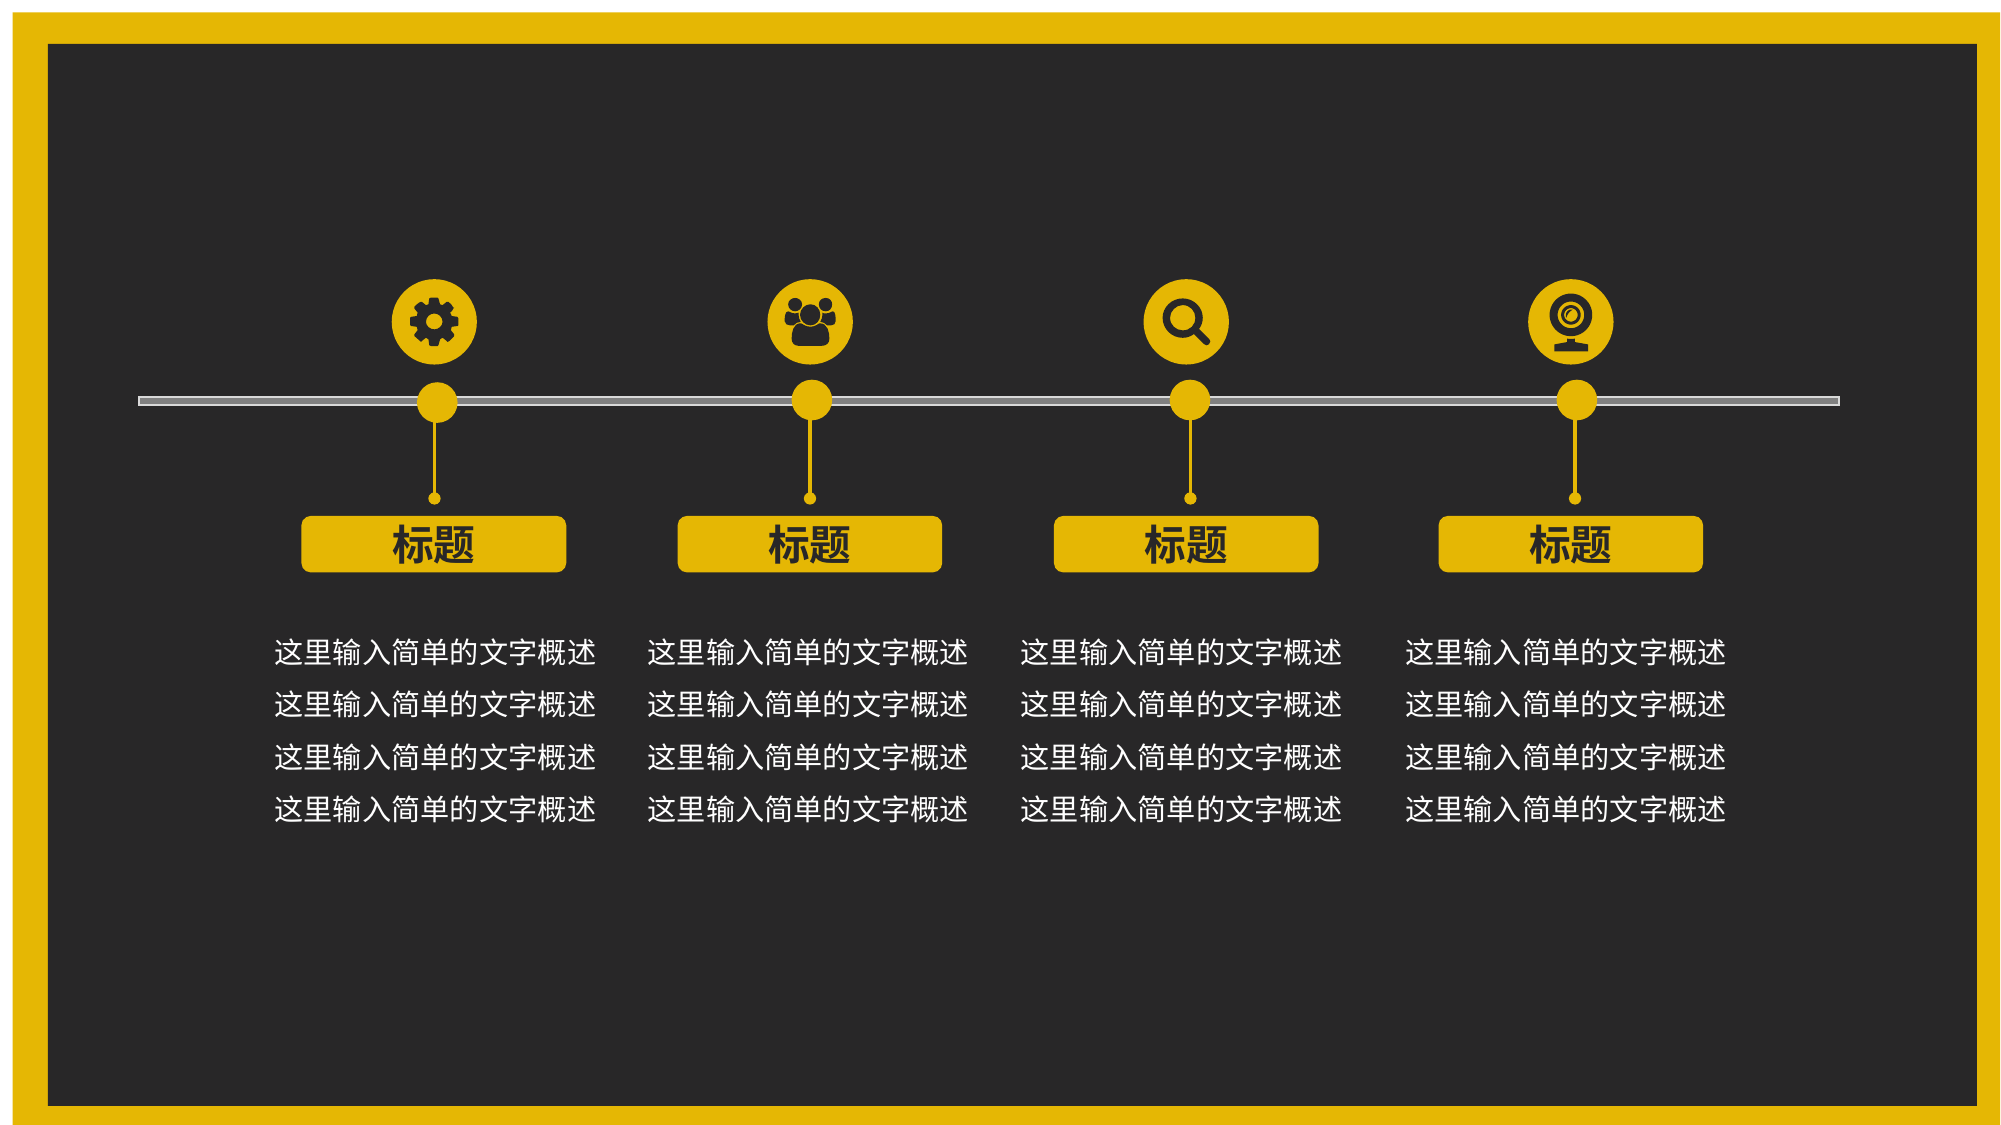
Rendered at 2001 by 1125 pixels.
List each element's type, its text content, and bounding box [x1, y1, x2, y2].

text_box [784, 297, 836, 346]
text_box [1549, 293, 1593, 337]
text_box [766, 278, 854, 366]
text_box 标题 [676, 514, 944, 574]
text_box [1597, 396, 1840, 406]
text_box [1210, 396, 1557, 406]
text_box [791, 379, 833, 421]
text_box [410, 297, 459, 347]
text_box [457, 396, 792, 406]
text_box 这里输入简单的文字概述 这里输入简单的文字概述 这里输入简单的文字概述 这里输入简单的文字概述 [616, 609, 984, 834]
text_box [416, 382, 458, 423]
text_box [138, 396, 417, 406]
text_box [1556, 379, 1598, 421]
text_box 标题 [300, 514, 568, 574]
text_box [1142, 278, 1230, 366]
text_box 这里输入简单的文字概述 这里输入简单的文字概述 这里输入简单的文字概述 这里输入简单的文字概述 [988, 609, 1357, 834]
text_box 标题 [1052, 514, 1320, 574]
text_box [1169, 379, 1211, 421]
text_box 这里输入简单的文字概述 这里输入简单的文字概述 这里输入简单的文字概述 这里输入简单的文字概述 [243, 609, 611, 834]
text_box [390, 278, 478, 366]
text_box [832, 396, 1170, 406]
text_box [1162, 298, 1211, 346]
text_box 这里输入简单的文字概述 这里输入简单的文字概述 这里输入简单的文字概述 这里输入简单的文字概述 [1373, 609, 1742, 834]
text_box [1527, 278, 1615, 366]
text_box 标题 [1437, 514, 1705, 574]
text_box [1554, 338, 1589, 352]
